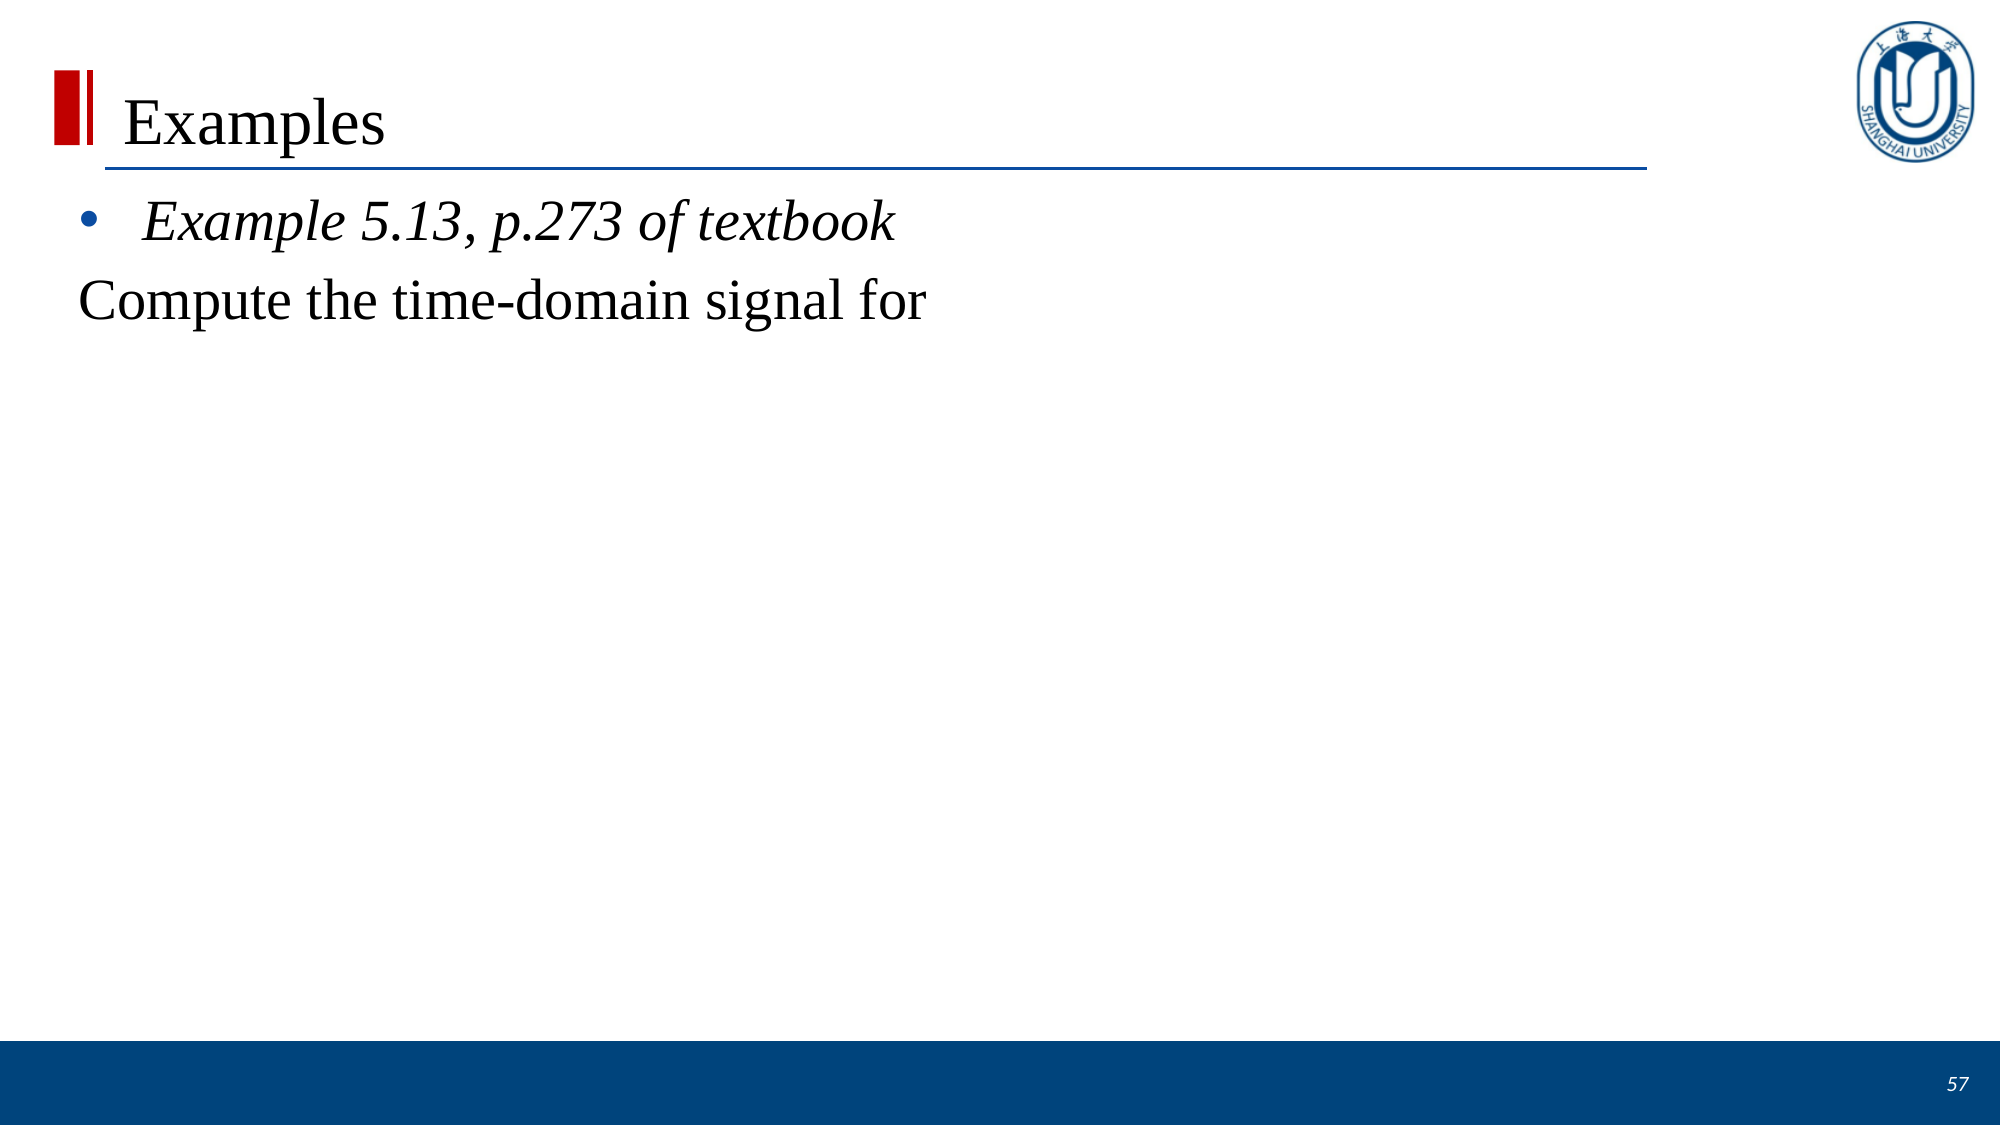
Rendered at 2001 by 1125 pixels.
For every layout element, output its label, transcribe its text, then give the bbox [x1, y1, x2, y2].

title Examples [108, 37, 1857, 167]
picture [1855, 21, 1978, 163]
slide_number 57 [1768, 1052, 1984, 1113]
